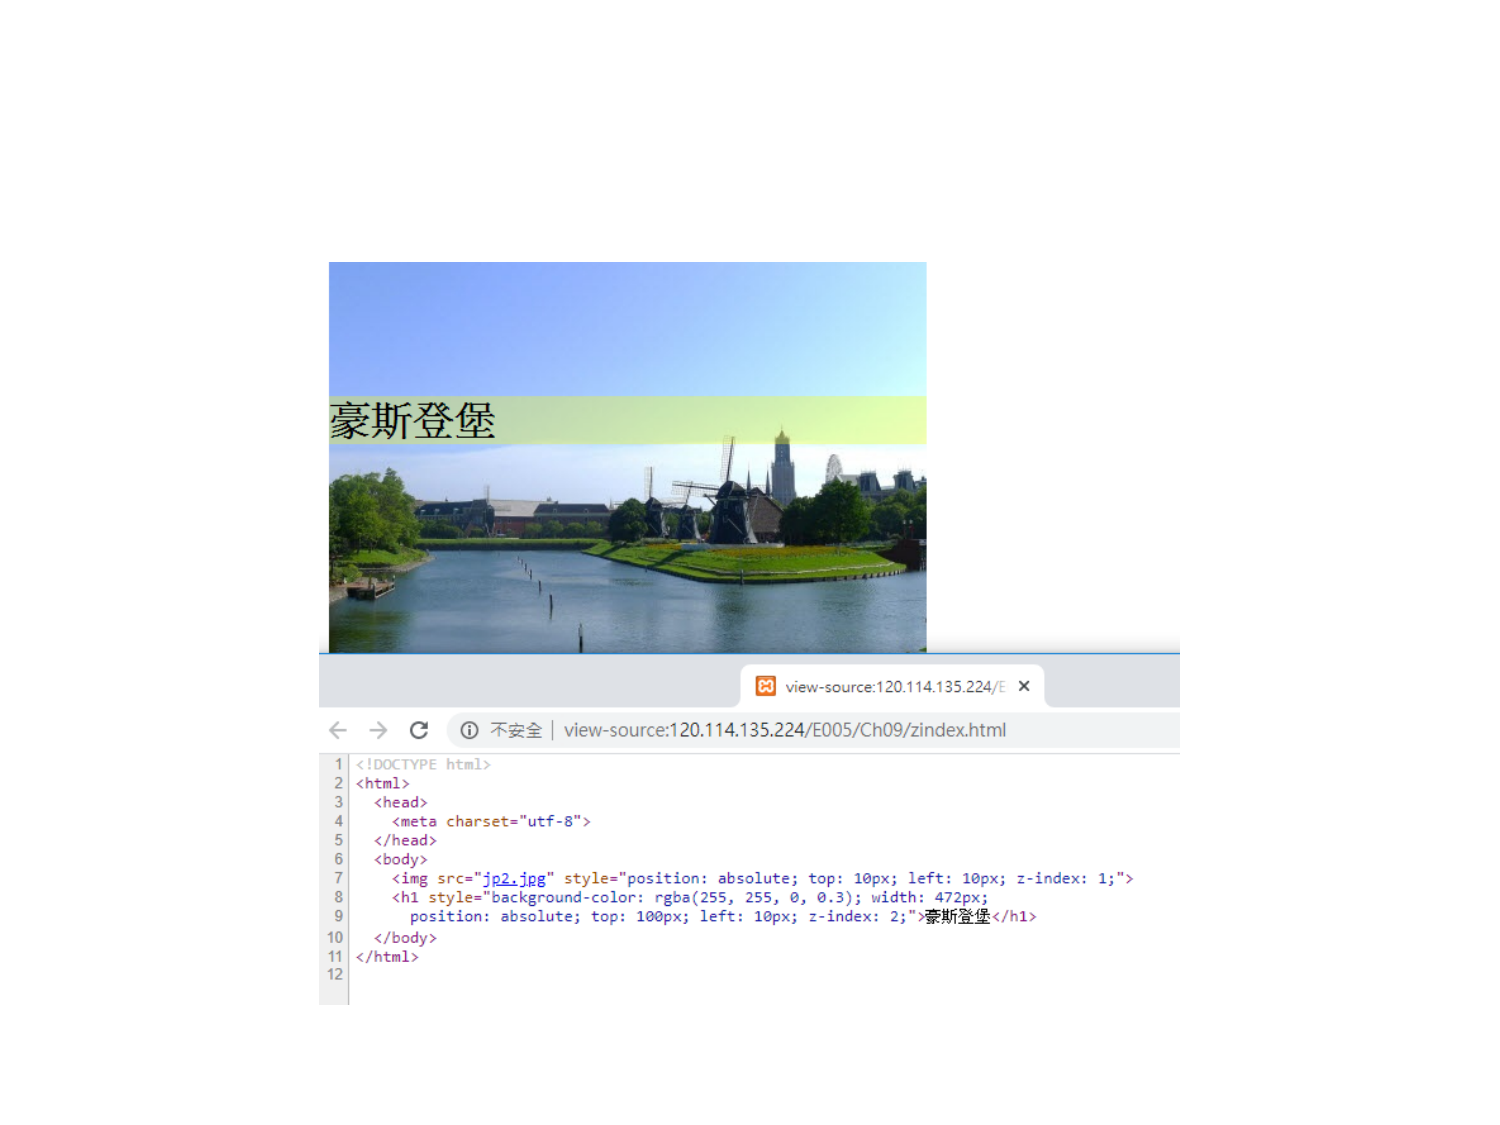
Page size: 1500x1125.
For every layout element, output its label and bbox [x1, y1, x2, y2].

list [319, 262, 1181, 1006]
